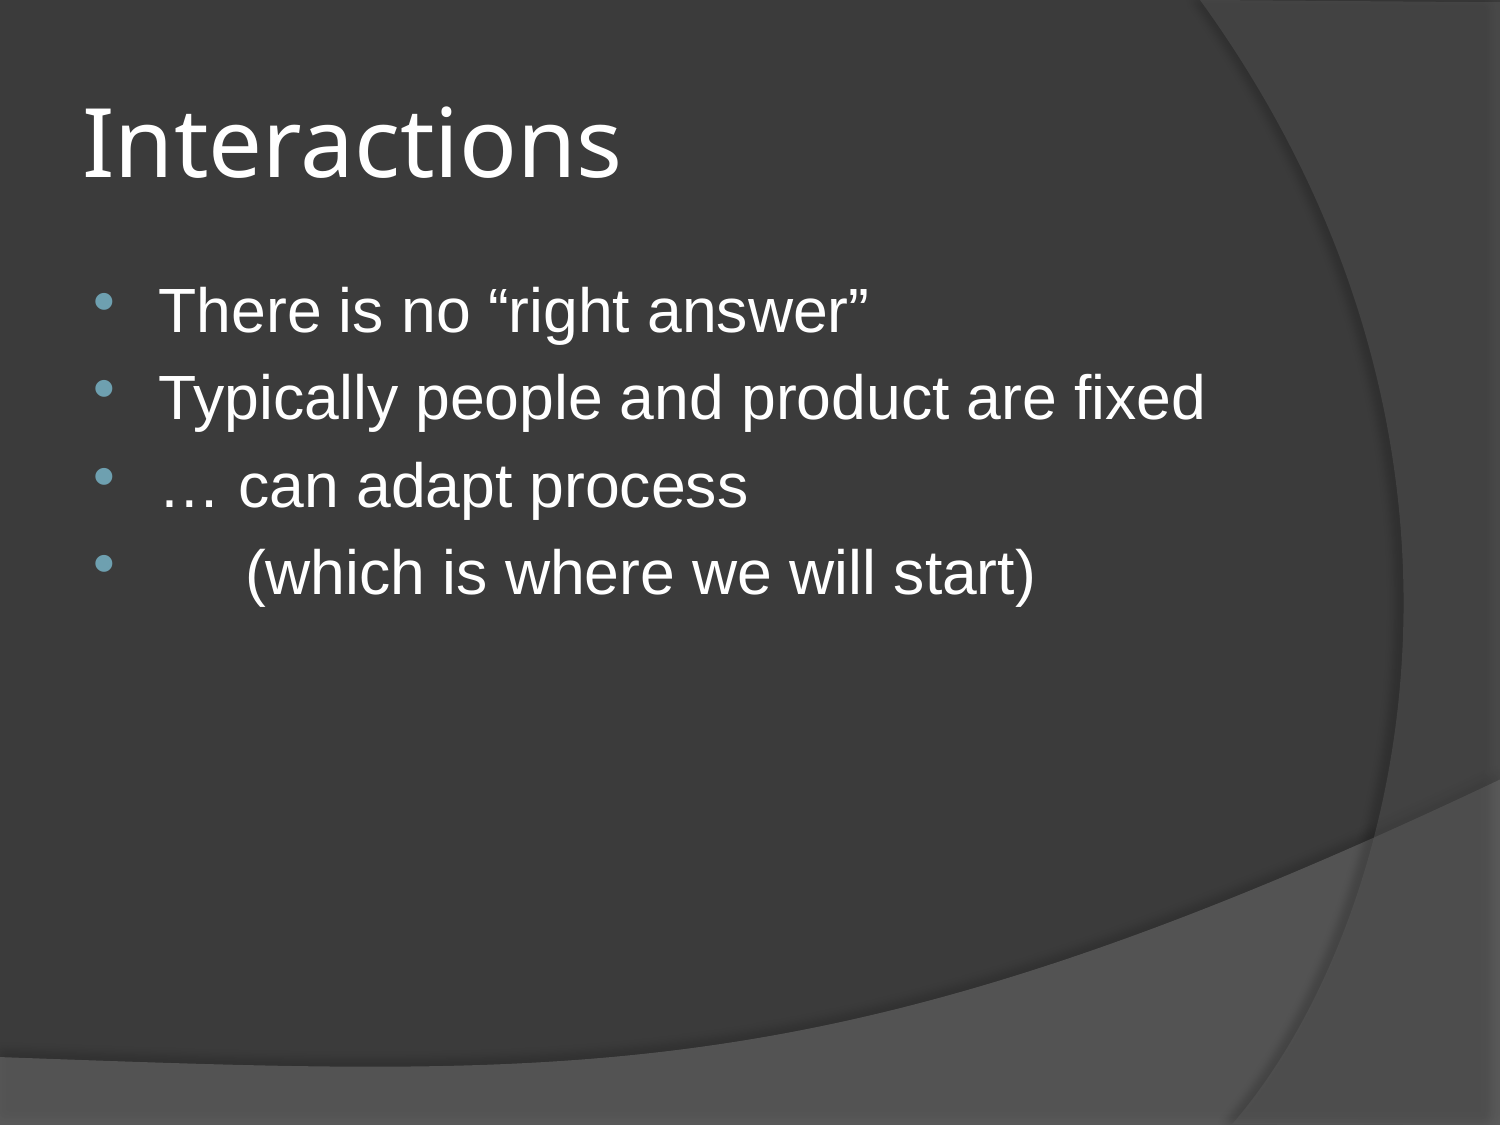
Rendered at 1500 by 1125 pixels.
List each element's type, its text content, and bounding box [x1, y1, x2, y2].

list There is no “right answer” Typically people and product are fixed … can adapt process (which is where we will start) [75, 262, 1300, 1005]
title Interactions [75, 45, 1300, 233]
